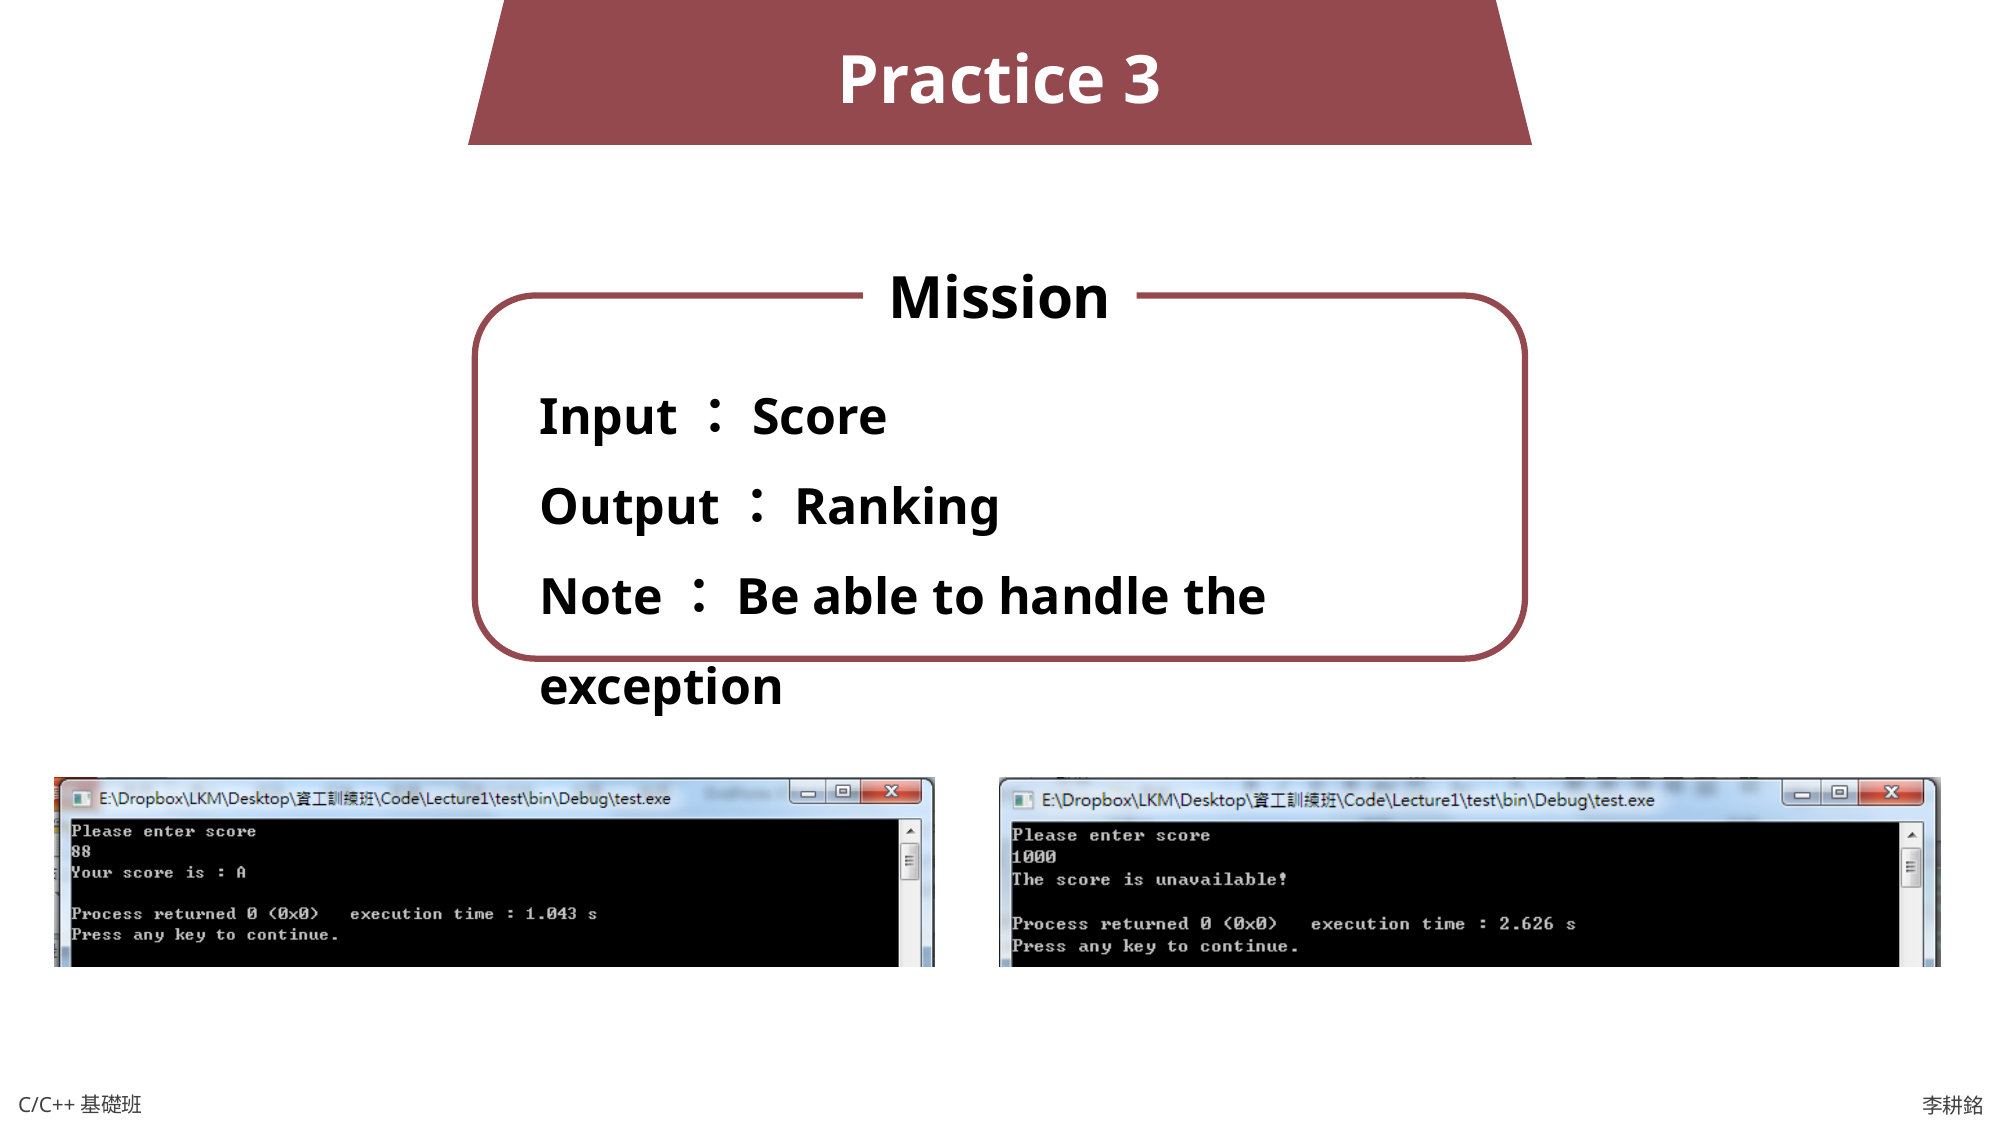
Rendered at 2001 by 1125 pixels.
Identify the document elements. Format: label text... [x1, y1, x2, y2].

text_box Mission [863, 253, 1137, 338]
text_box [466, 0, 1534, 147]
text_box 李耕銘 [1907, 1084, 2000, 1125]
text_box C/C++基礎班 [3, 1084, 158, 1125]
text_box Input：Score Output：Ranking Note：Be able to handle the exception [525, 346, 1525, 722]
picture [54, 777, 935, 967]
picture [999, 777, 1941, 967]
text_box Practice 3 [823, 29, 1177, 125]
text_box [473, 294, 1527, 659]
